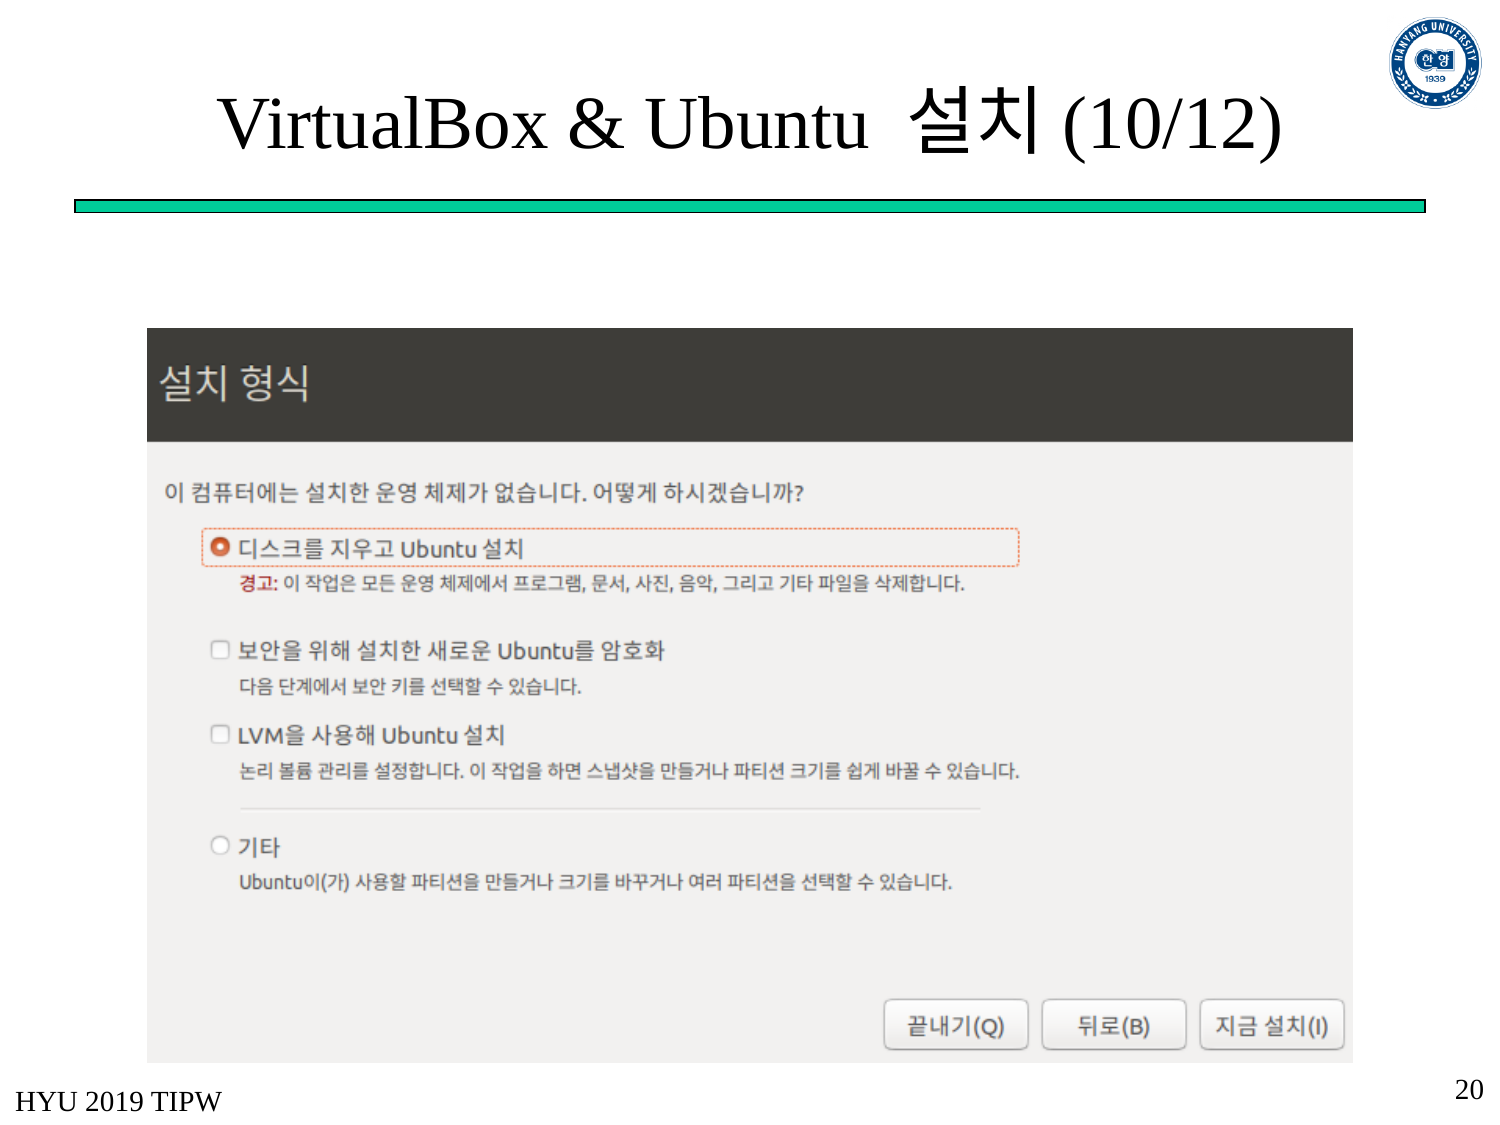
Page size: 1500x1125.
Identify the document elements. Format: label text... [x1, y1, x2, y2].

picture [1387, 15, 1483, 110]
slide_number 20 [1186, 1062, 1500, 1125]
title VirtualBox & Ubuntu 설치(10/12) [75, 50, 1425, 188]
picture [147, 327, 1353, 1063]
footer HYU 2019 TIPW [0, 1074, 476, 1125]
